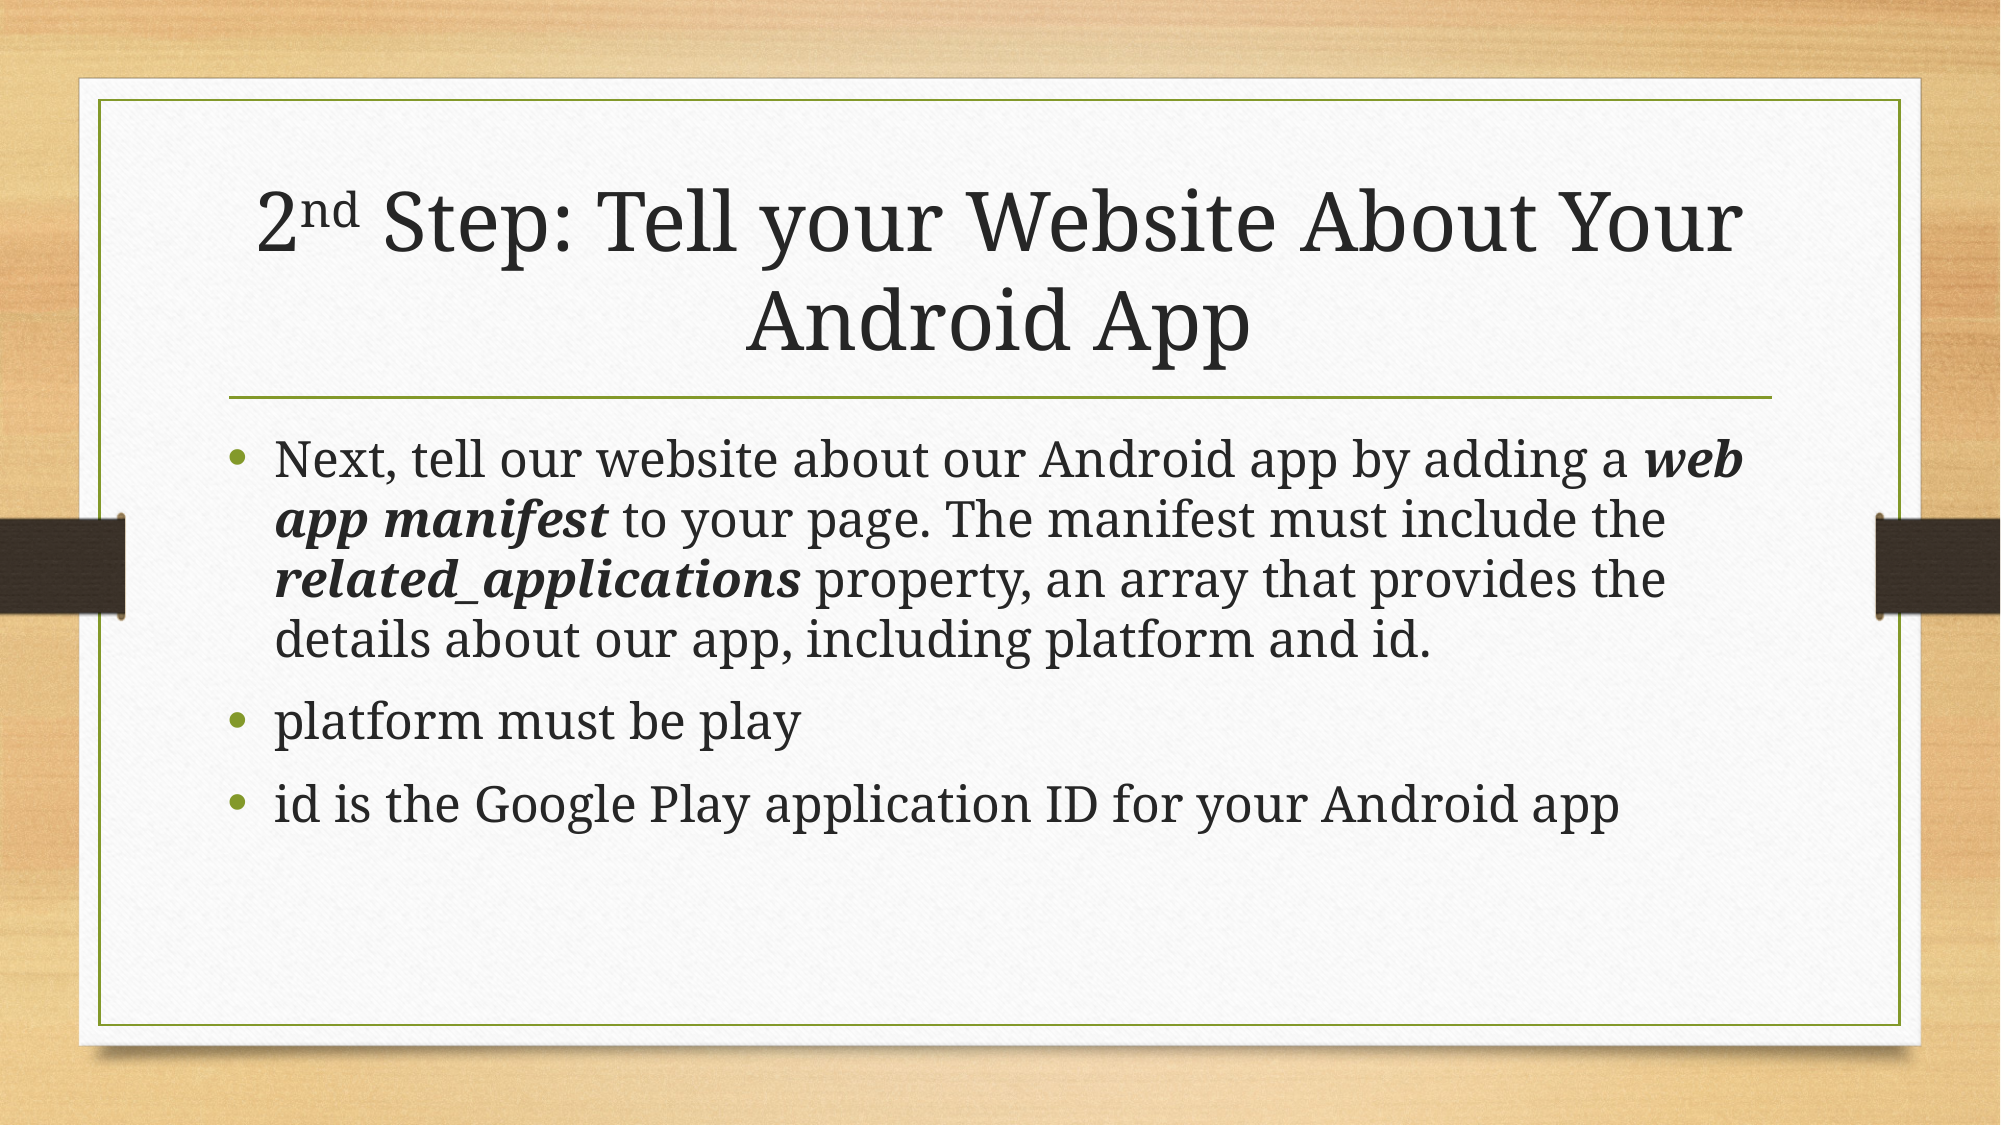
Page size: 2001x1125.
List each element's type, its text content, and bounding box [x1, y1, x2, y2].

picture [0, 0, 2001, 1125]
list Next, tell our website about our Android app by adding a web app manifest to your page. The manifest must include the related_applications property, an array that provides the details about our app, including platform and id. platform must be play id is the Google Play application ID for your Android app [212, 419, 1788, 964]
title 2nd Step: Tell your Website About Your Android App [212, 161, 1788, 375]
